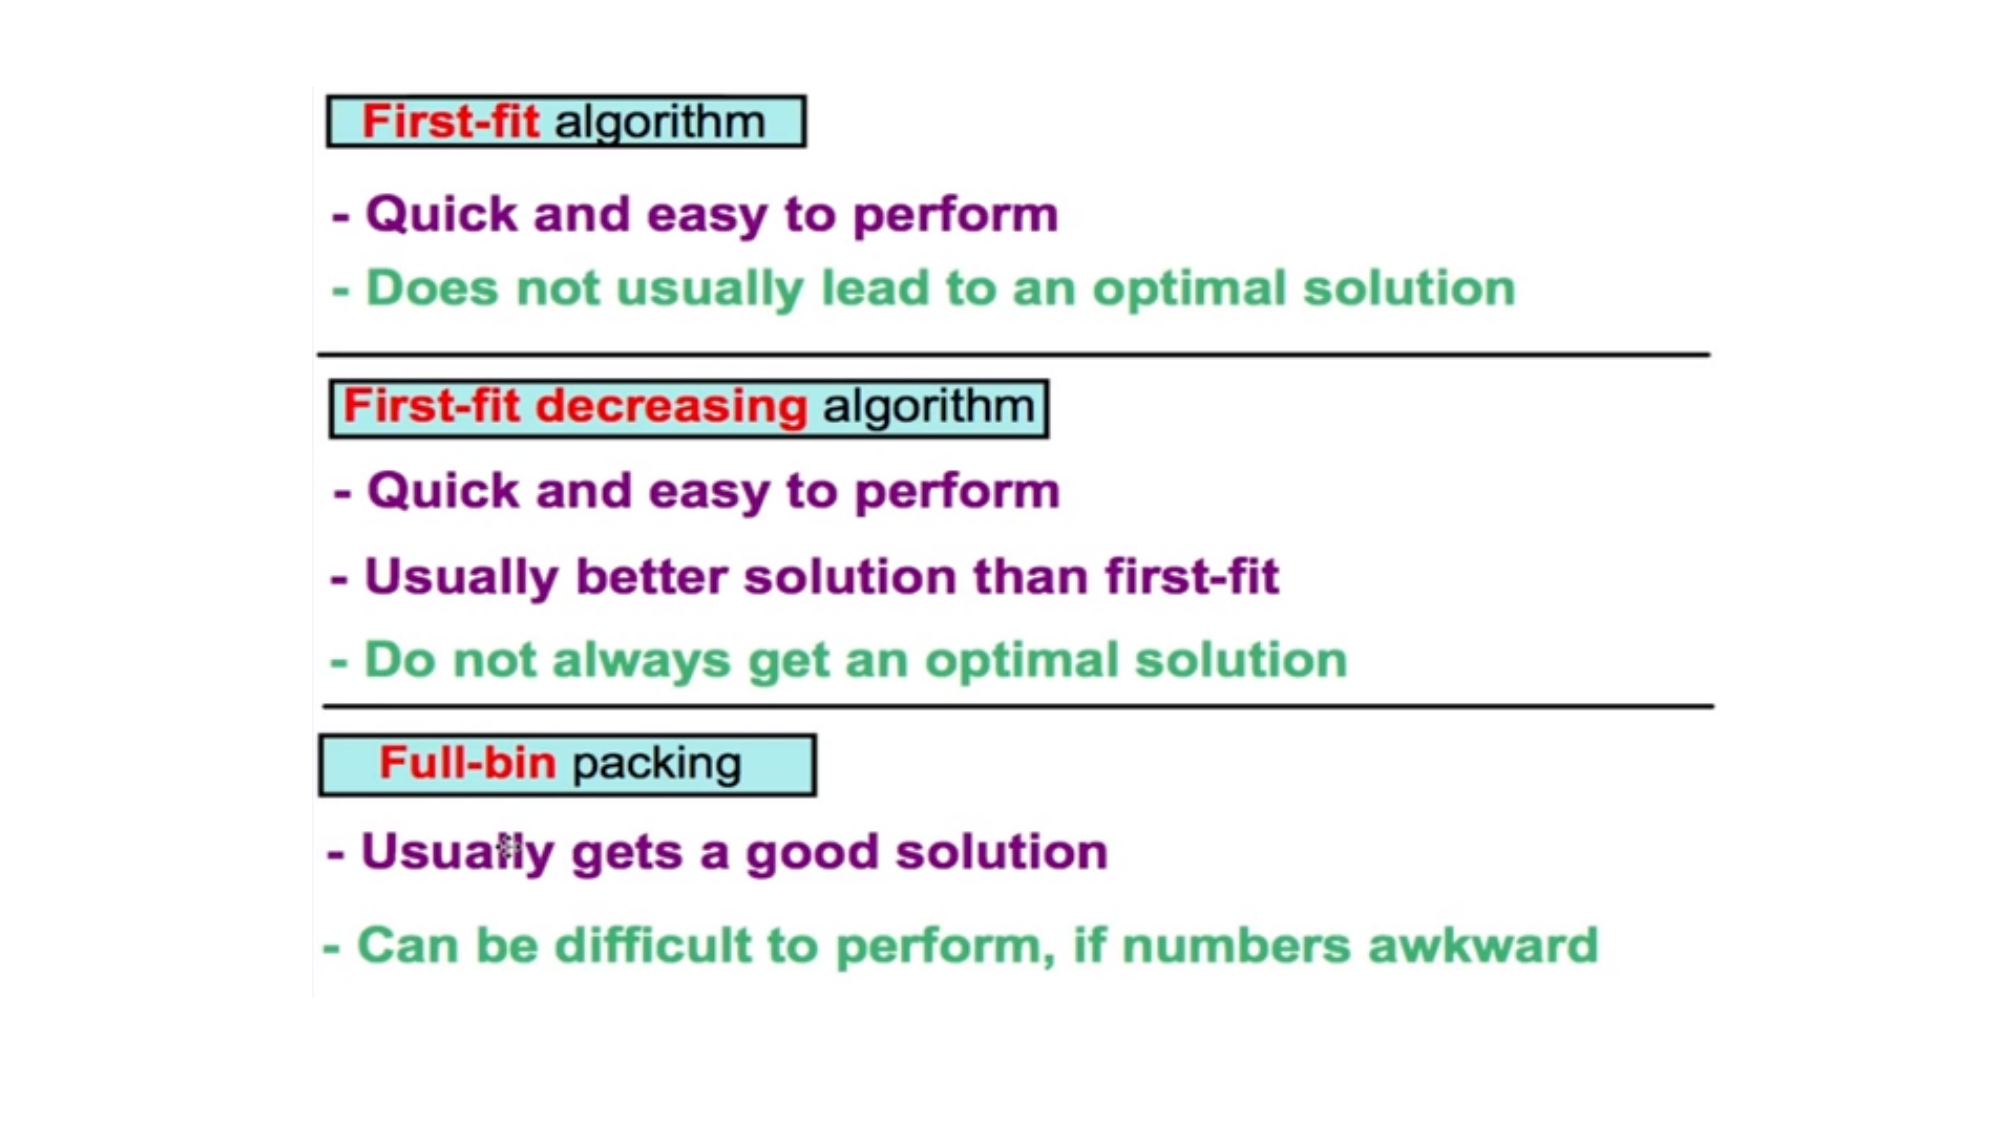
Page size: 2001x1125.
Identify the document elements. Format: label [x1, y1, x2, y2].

list [312, 87, 1727, 998]
